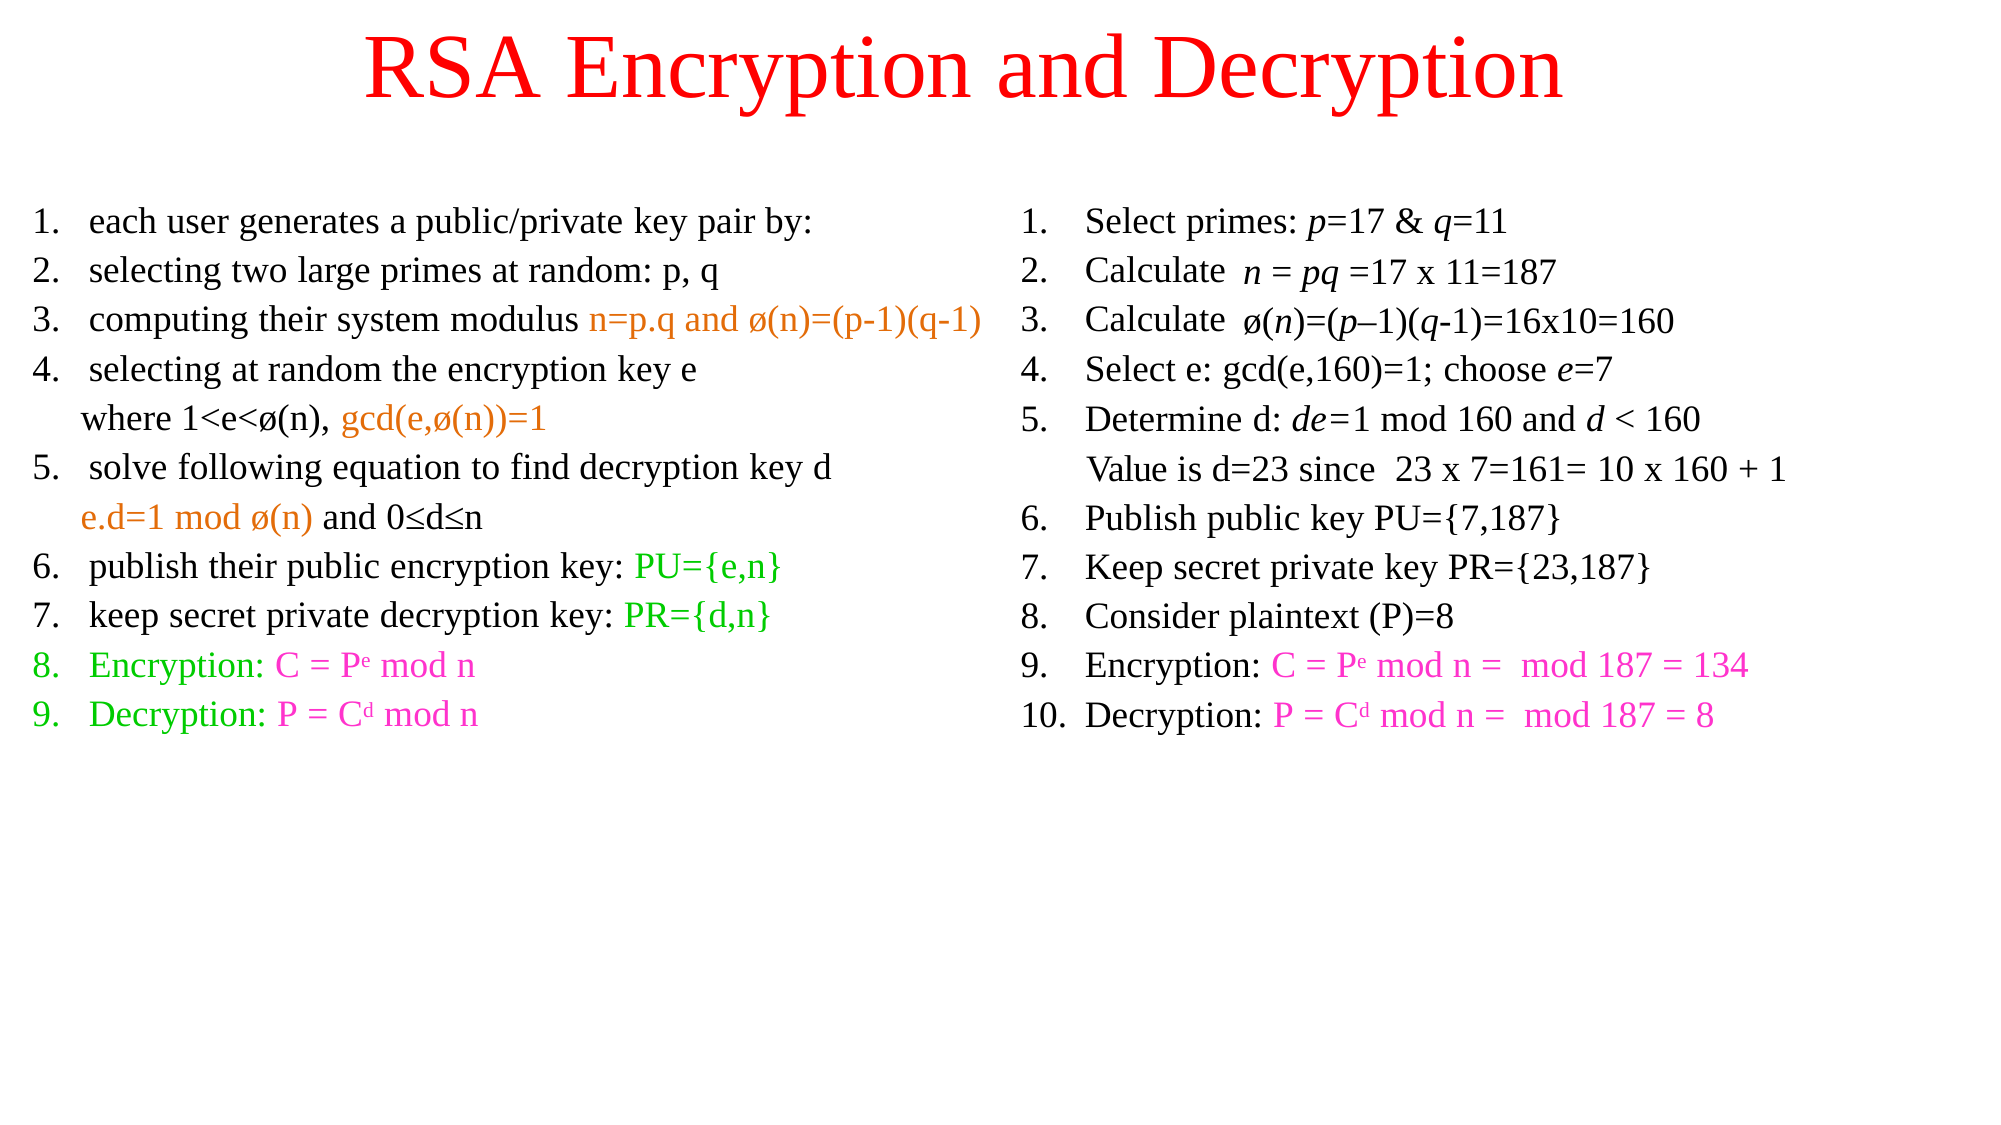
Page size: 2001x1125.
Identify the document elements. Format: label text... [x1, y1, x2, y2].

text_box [1019, 189, 2000, 796]
text_box each user generates a public/private key pair by: selecting two large primes at random: p, q computing their system modulus n=p.q and ø(n)=(p-1)(q-1) selecting at random the encryption key e where 1<e<ø(n), gcd(e,ø(n))=1 solve following equation to find decryption key d e.d=1 mod ø(n) and 0≤d≤n publish their public encryption key: PU={e,n} keep secret private decryption key: PR={d,n} Encryption: C = Pe mod n Decryption: P = Cd mod n [31, 190, 1017, 734]
title RSA Encryption and Decryption [362, 0, 1731, 155]
